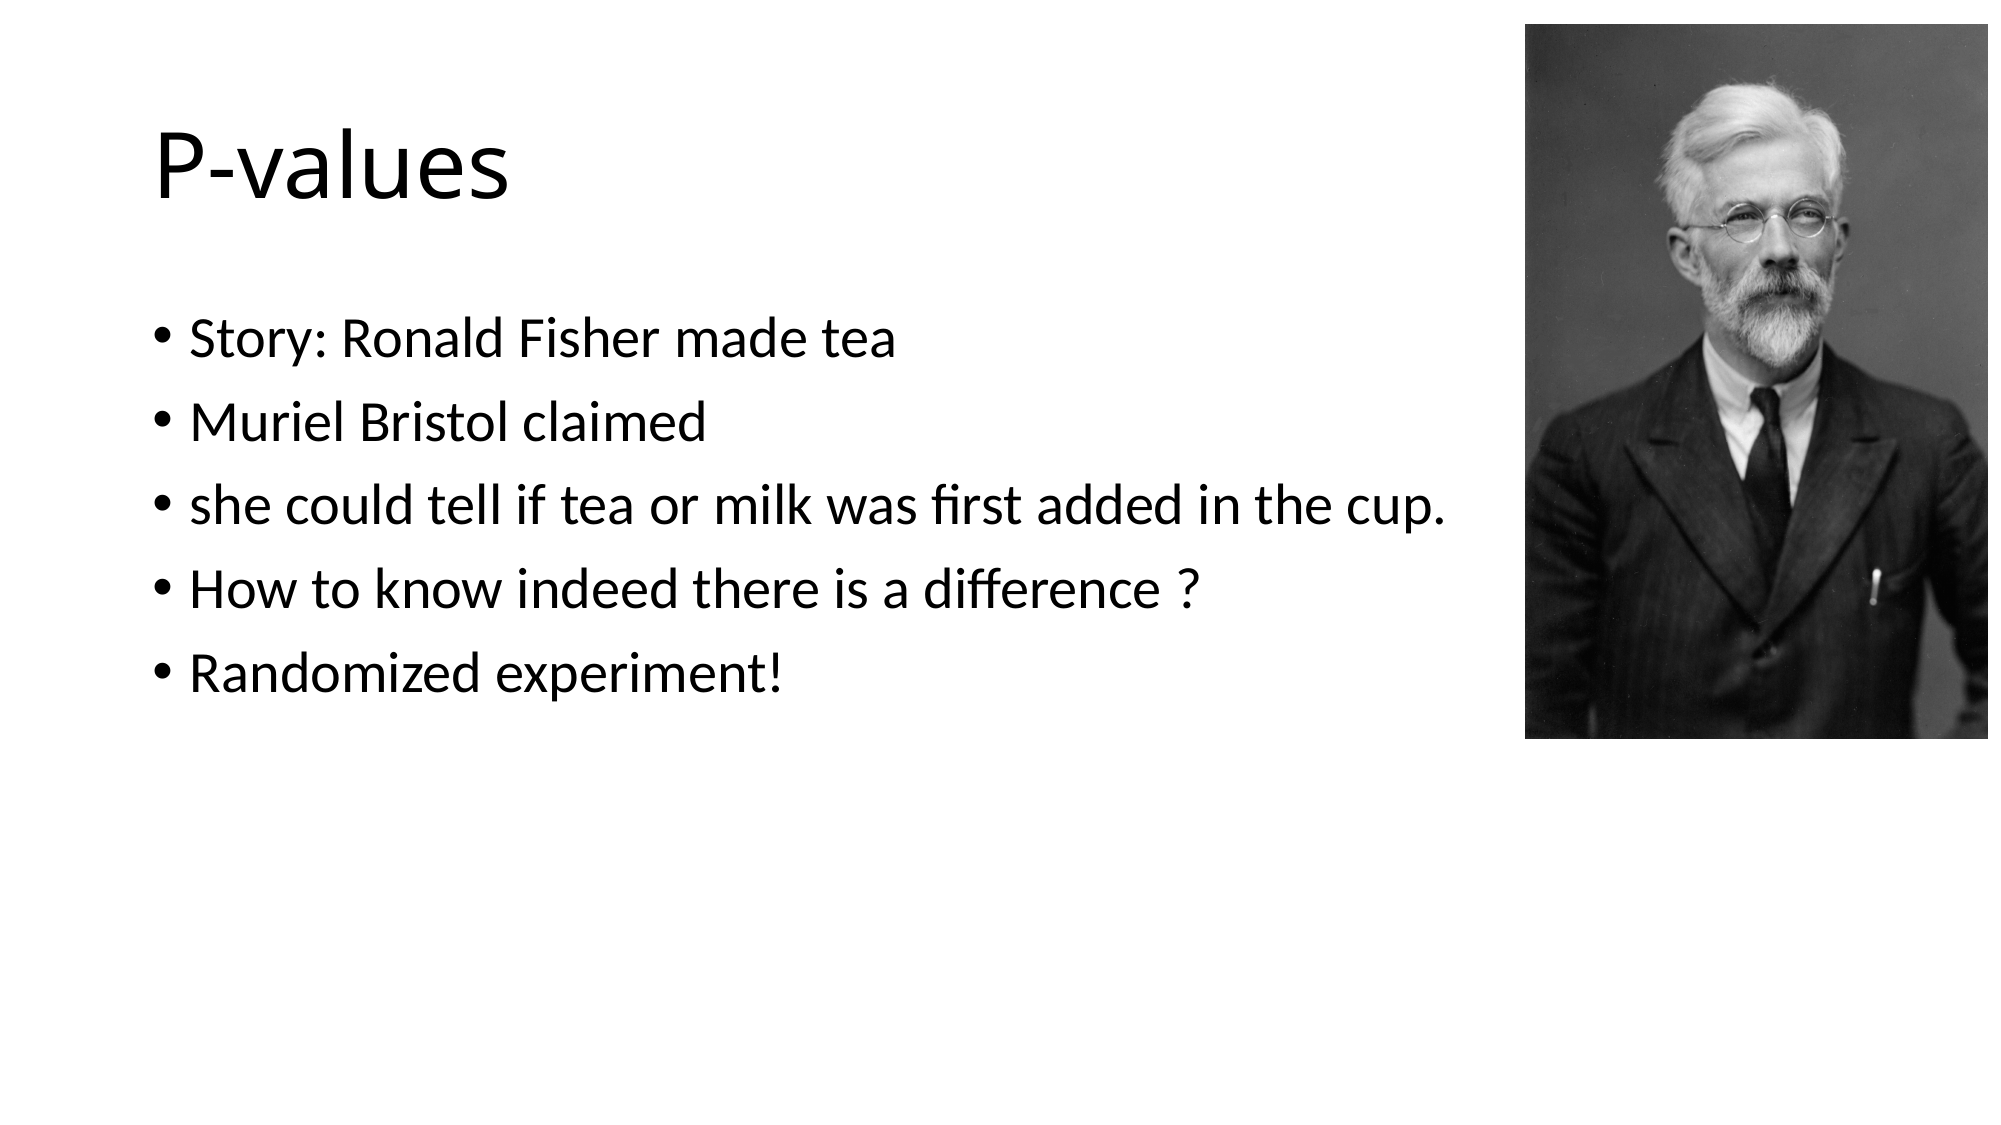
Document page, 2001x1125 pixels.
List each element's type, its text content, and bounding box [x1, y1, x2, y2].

title P-values [137, 59, 1525, 278]
picture [1525, 24, 1988, 739]
list Story: Ronald Fisher made tea Muriel Bristol claimed she could tell if tea or milk was first added in the cup. How to know indeed there is a difference ? Randomized experiment! [137, 299, 1863, 1014]
